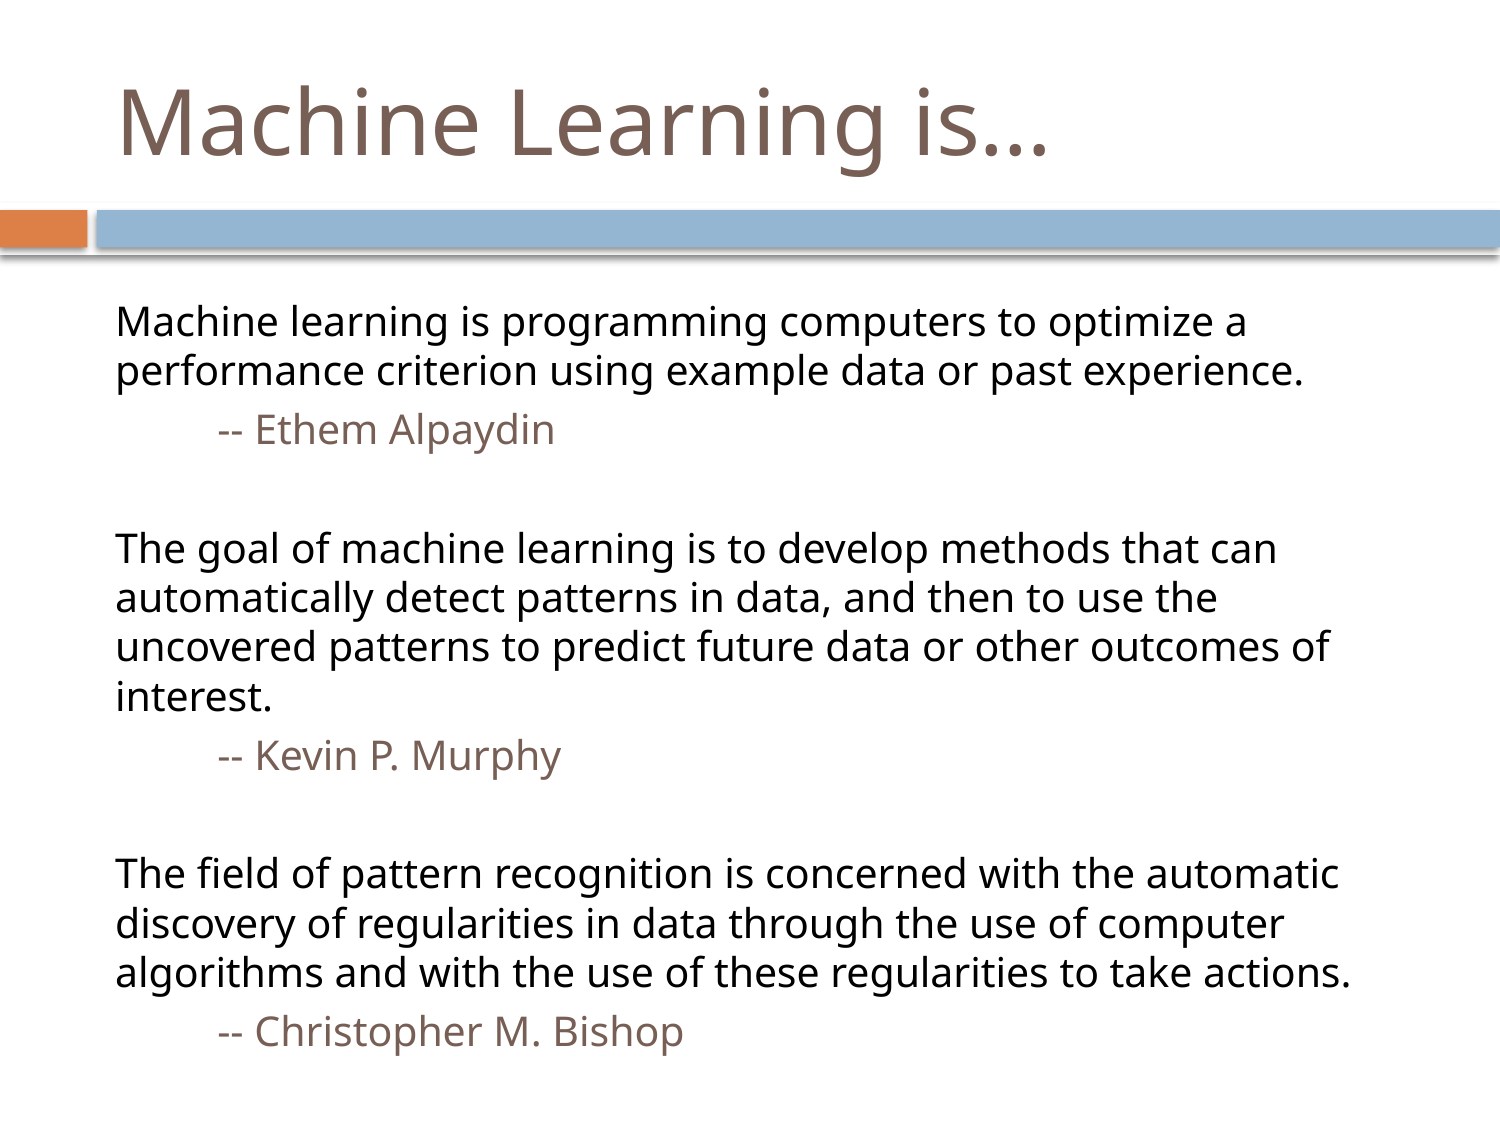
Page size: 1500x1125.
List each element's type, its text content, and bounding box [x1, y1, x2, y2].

title Machine Learning is… [100, 37, 1438, 200]
list Machine learning is programming computers to optimize a performance criterion using example data or past experience. -- Ethem Alpaydin The goal of machine learning is to develop methods that can automatically detect patterns in data, and then to use the uncovered patterns to predict future data or other outcomes of interest. -- Kevin P. Murphy The field of pattern recognition is concerned with the automatic discovery of regularities in data through the use of computer algorithms and with the use of these regularities to take actions. -- Christopher M. Bishop [100, 287, 1438, 1084]
